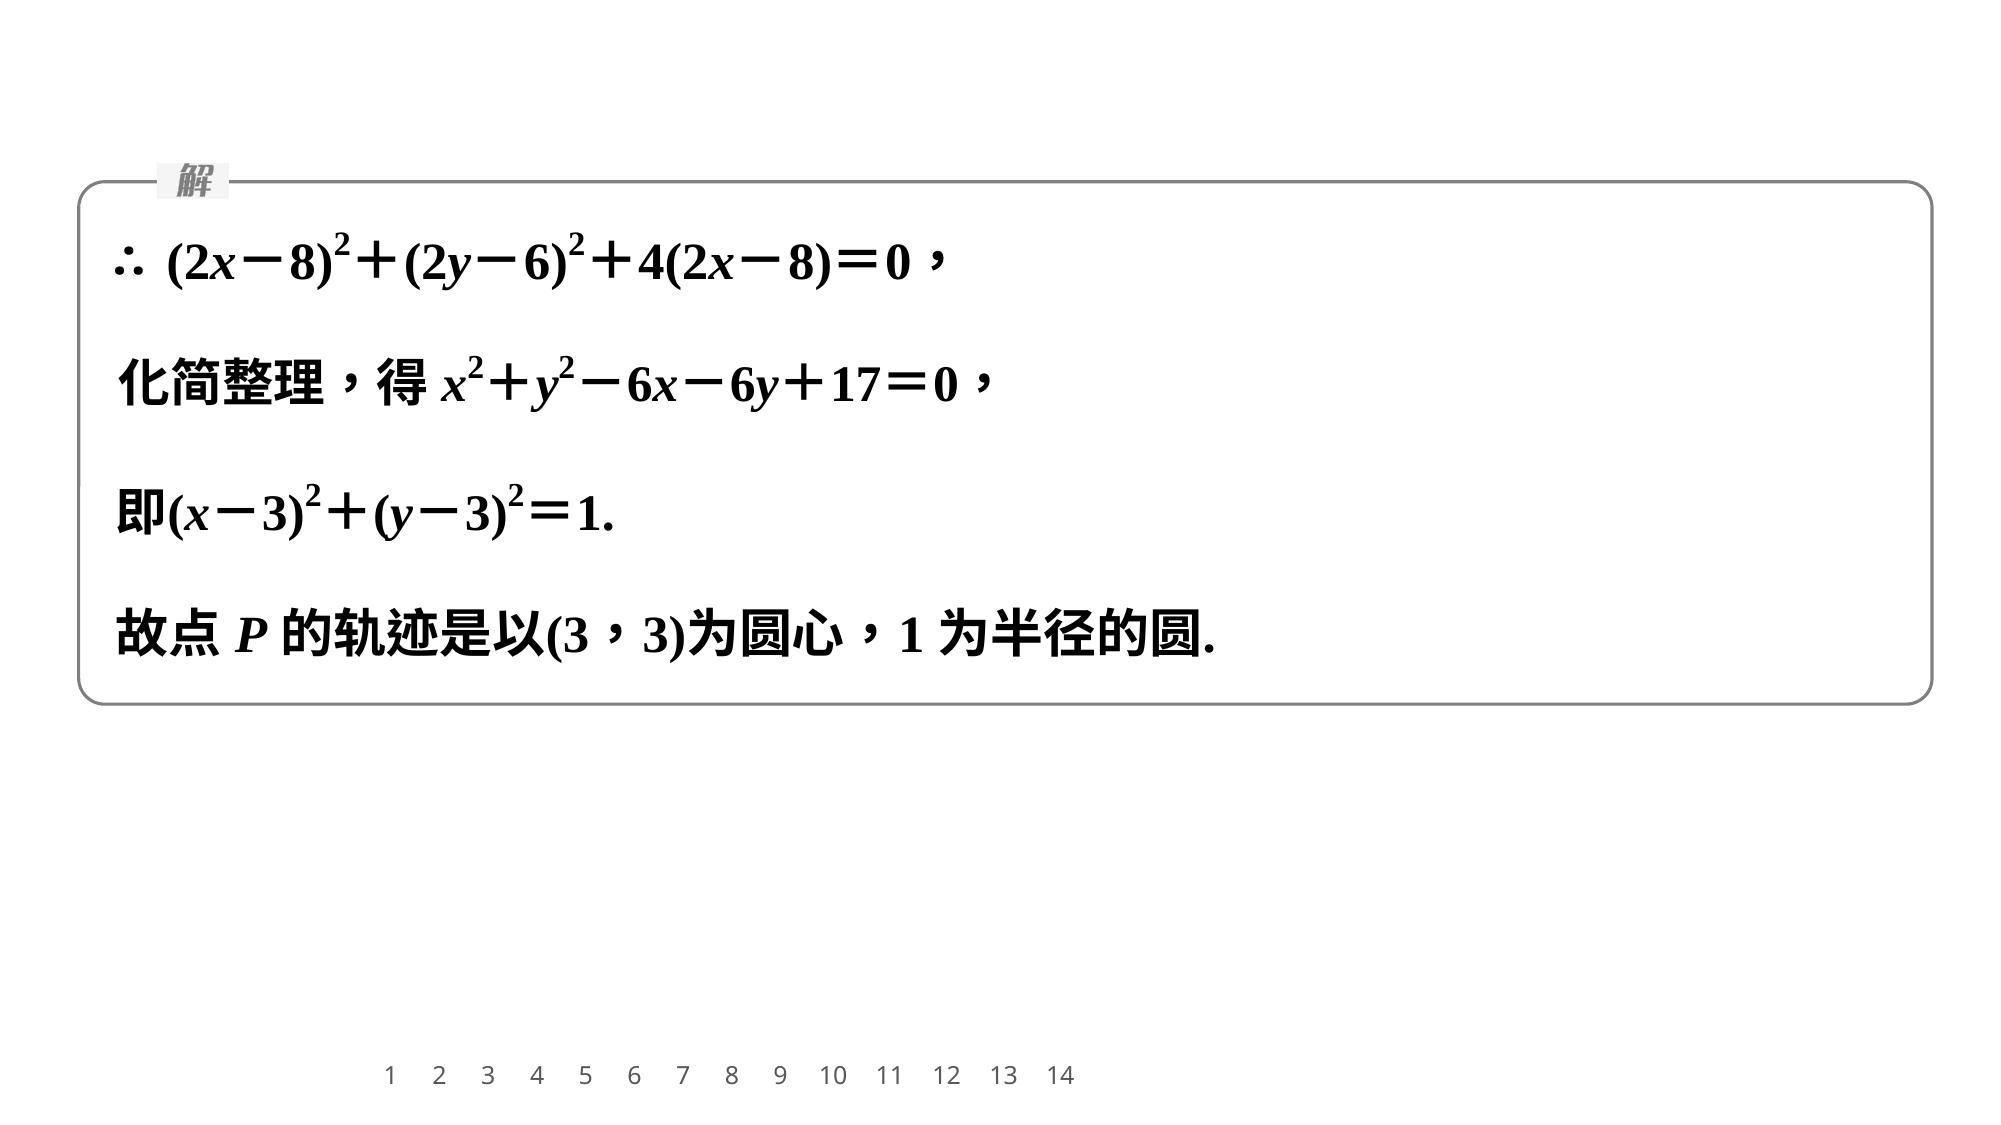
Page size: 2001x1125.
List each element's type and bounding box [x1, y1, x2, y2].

text_box [118, 340, 1910, 491]
text_box [115, 465, 1907, 587]
text_box [78, 163, 1933, 705]
text_box [113, 214, 1951, 340]
text_box [115, 587, 1954, 713]
